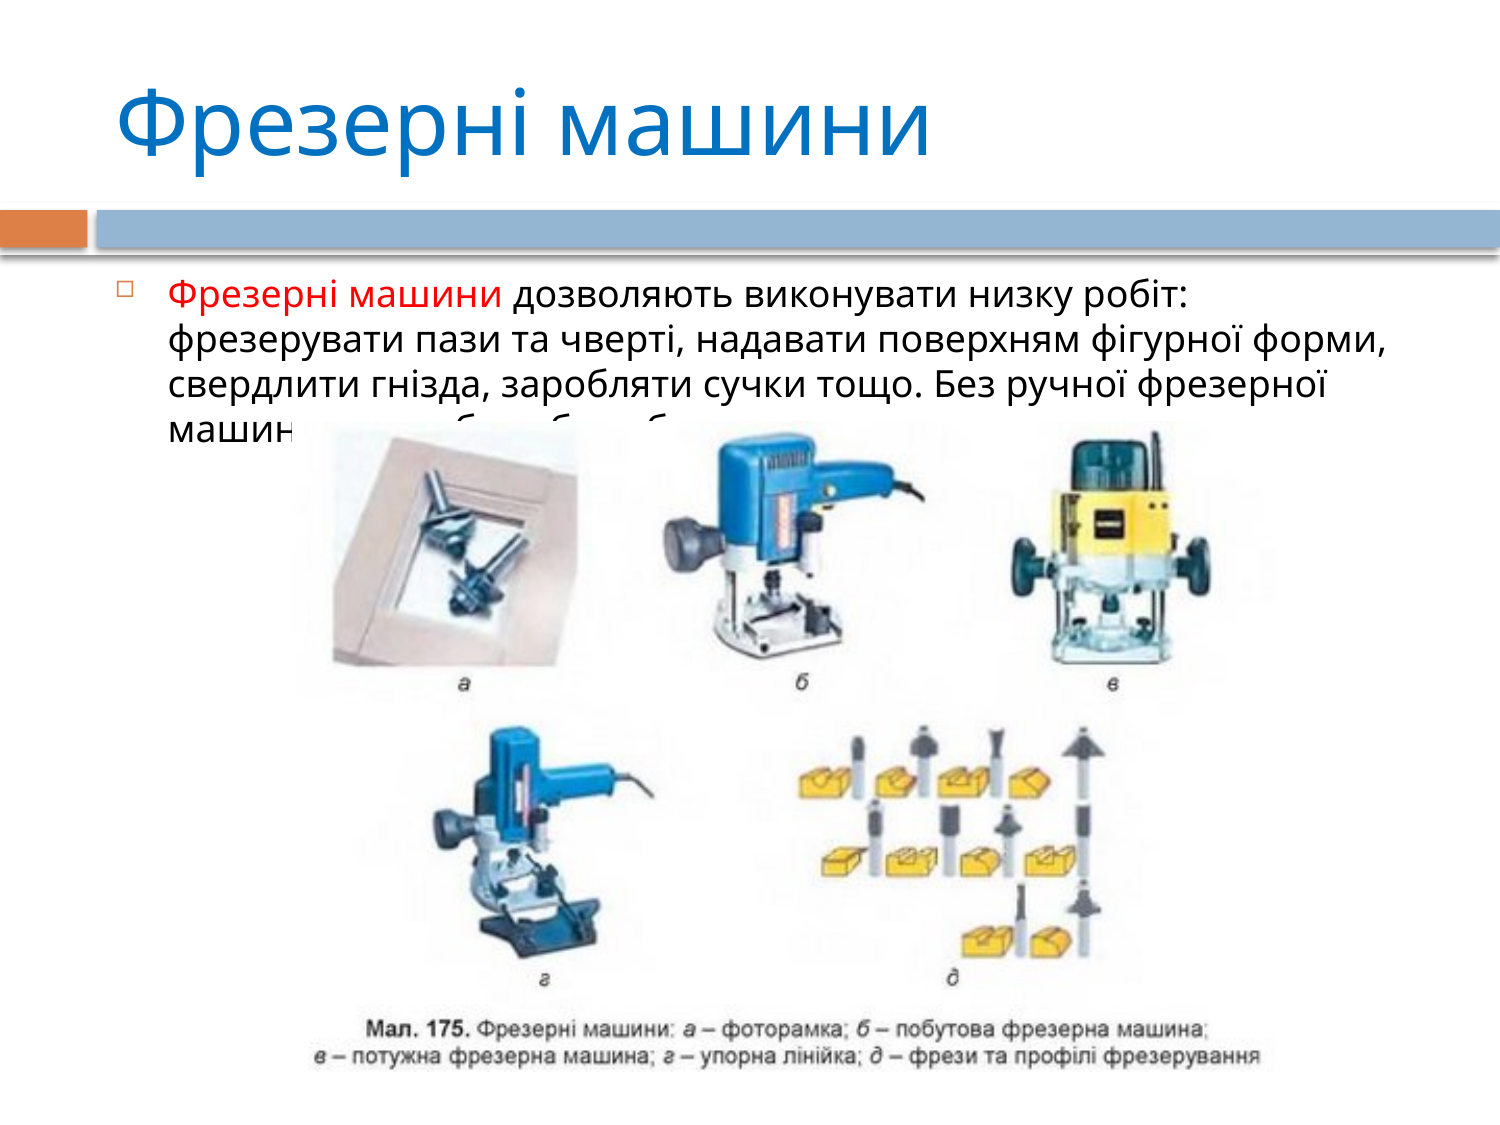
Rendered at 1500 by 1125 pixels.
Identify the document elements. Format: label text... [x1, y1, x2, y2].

picture [292, 421, 1278, 1072]
title Фрезерні машини [100, 37, 1438, 200]
list Фрезерні машини дозволяють виконувати низку робіт: фрезерувати пази та чверті, надавати поверхням фігурної форми, свердлити гнізда, заробляти сучки тощо. Без ручної фрезерної машини важко було б зробити, наприклад, рамку. [100, 262, 1438, 1000]
